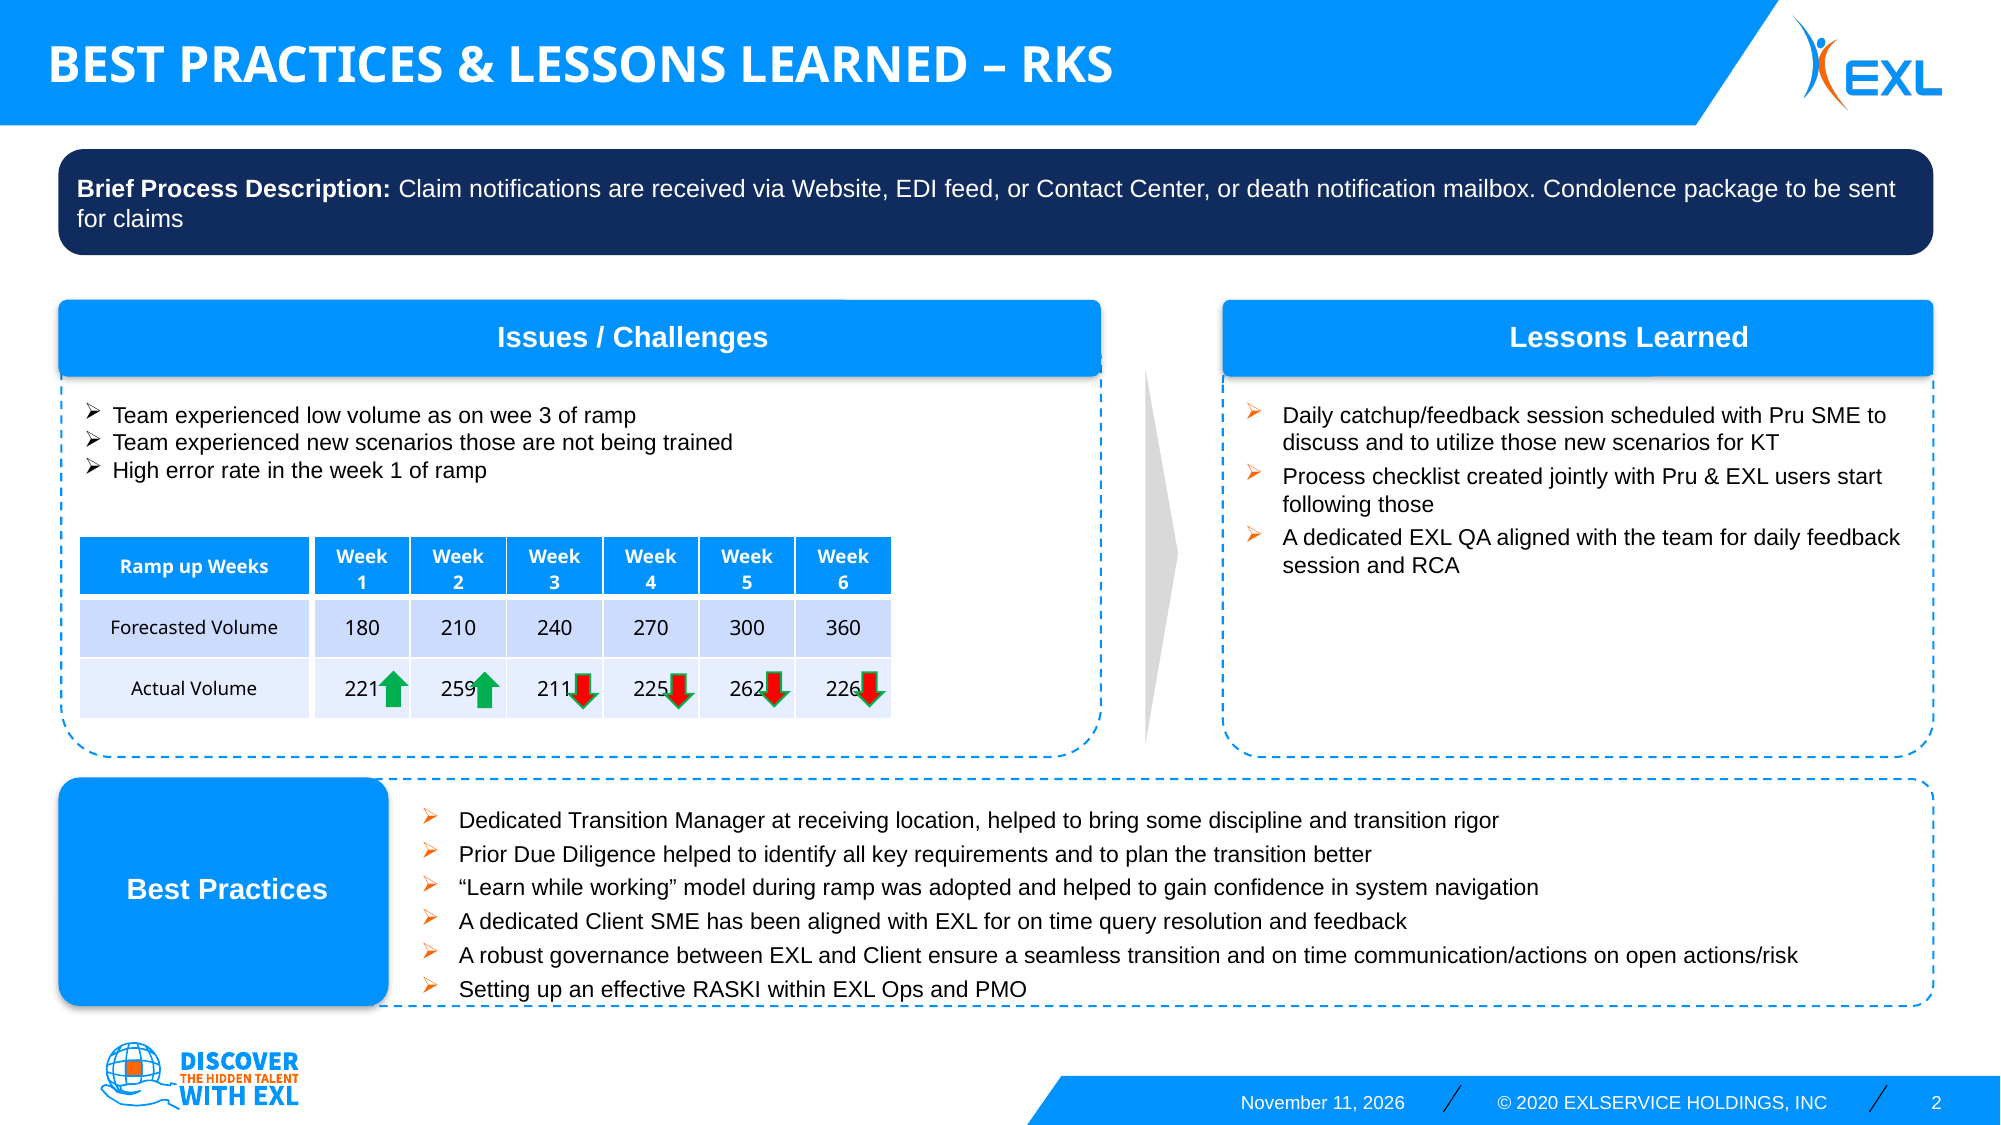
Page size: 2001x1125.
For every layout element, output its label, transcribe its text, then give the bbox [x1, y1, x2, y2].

text_box Issues / Challenges [400, 310, 866, 361]
text_box [1144, 369, 1180, 744]
text_box Best Practices [126, 862, 329, 913]
text_box [60, 381, 1102, 759]
table_cell Actual Volume [80, 659, 309, 718]
table_cell 360 [796, 600, 891, 657]
table_header Ramp up Weeks [80, 537, 309, 594]
text_box [852, 671, 887, 708]
table_cell Forecasted Volume [80, 600, 309, 657]
table_header Week 6 [796, 537, 891, 594]
text_box Dedicated Transition Manager at receiving location, helped to bring some discipline and transition rigor Prior Due Diligence helped to identify all key requirements and to plan the transition better “Learn while working” model during ramp was adopted and helped to gain confidence in system navigation A dedicated Client SME has been aligned with EXL for on time query resolution and feedback A robust governance between EXL and Client ensure a seamless transition and on time communication/actions on open actions/risk Setting up an effective RASKI within EXL Ops and PMO [421, 798, 1922, 1009]
table_cell 221 [315, 659, 409, 718]
list BEST PRACTICEs & lessons learned – RKS [47, 14, 1662, 111]
table_header Week 1 [315, 537, 409, 594]
text_box [57, 148, 1935, 257]
text_box [469, 671, 501, 709]
table_cell 211 [507, 659, 602, 718]
table_header Week 2 [411, 537, 506, 594]
text_box [661, 673, 696, 710]
text_box [356, 777, 1935, 1008]
text_box [757, 671, 791, 708]
text_box Team experienced low volume as on wee 3 of ramp Team experienced new scenarios those are not being trained High error rate in the week 1 of ramp [84, 393, 1101, 491]
text_box Daily catchup/feedback session scheduled with Pru SME to discuss and to utilize those new scenarios for KT Process checklist created jointly with Pru & EXL users start following those A dedicated EXL QA aligned with the team for daily feedback session and RCA [1245, 393, 1902, 586]
text_box Brief Process Description: Claim notifications are received via Website, EDI feed, or Contact Center, or death notification mailbox. Condolence package to be sent for claims [76, 172, 1934, 233]
text_box [57, 776, 376, 1008]
text_box [378, 670, 409, 708]
table_cell 300 [700, 600, 794, 657]
text_box [1221, 298, 1935, 378]
table_cell 225 [604, 659, 698, 718]
table_header Week 4 [604, 537, 698, 594]
table_cell 210 [411, 600, 506, 657]
text_box Lessons Learned [1397, 310, 1862, 361]
text_box [57, 298, 1102, 378]
text_box [566, 673, 600, 710]
table_header Week 3 [507, 537, 602, 594]
text_box [1221, 380, 1935, 759]
table_cell 180 [315, 600, 409, 657]
table_cell 240 [507, 600, 602, 657]
table_cell 259 [411, 659, 506, 718]
table_cell 270 [604, 600, 698, 657]
table_cell 262 [700, 659, 794, 718]
table_cell 226 [796, 659, 891, 718]
table_header Week 5 [700, 537, 794, 594]
picture [1791, 14, 1942, 111]
